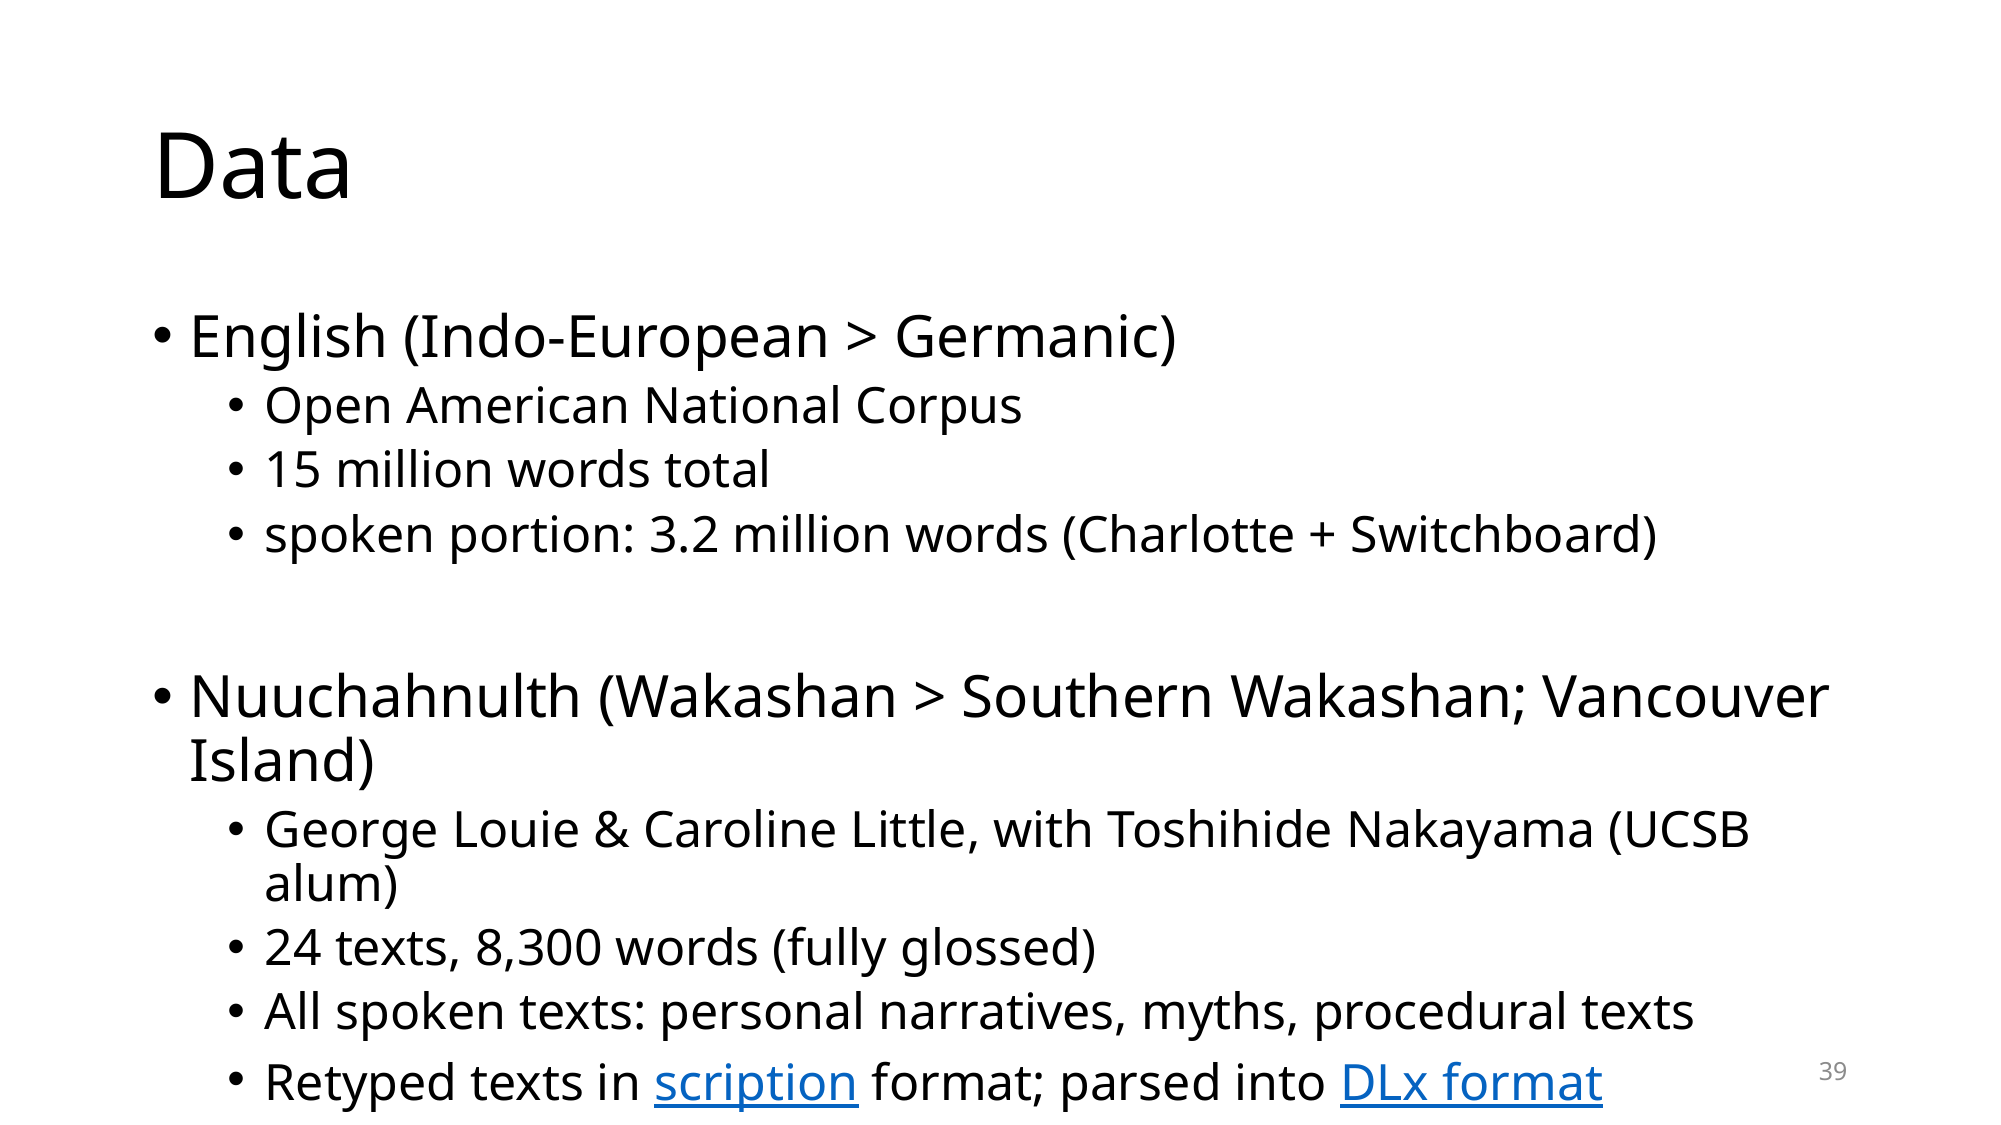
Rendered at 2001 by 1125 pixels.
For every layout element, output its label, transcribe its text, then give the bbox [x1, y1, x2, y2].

slide_number 39 [1412, 1042, 1863, 1103]
title Data [137, 59, 1863, 278]
list English (Indo-European > Germanic) Open American National Corpus 15 million words total spoken portion: 3.2 million words (Charlotte + Switchboard) Nuuchahnulth (Wakashan > Southern Wakashan; Vancouver Island) George Louie & Caroline Little, with Toshihide Nakayama (UCSB alum) 24 texts, 8,300 words (fully glossed) All spoken texts: personal narratives, myths, procedural texts Retyped texts in scription format; parsed into DLx format [137, 299, 1863, 1014]
